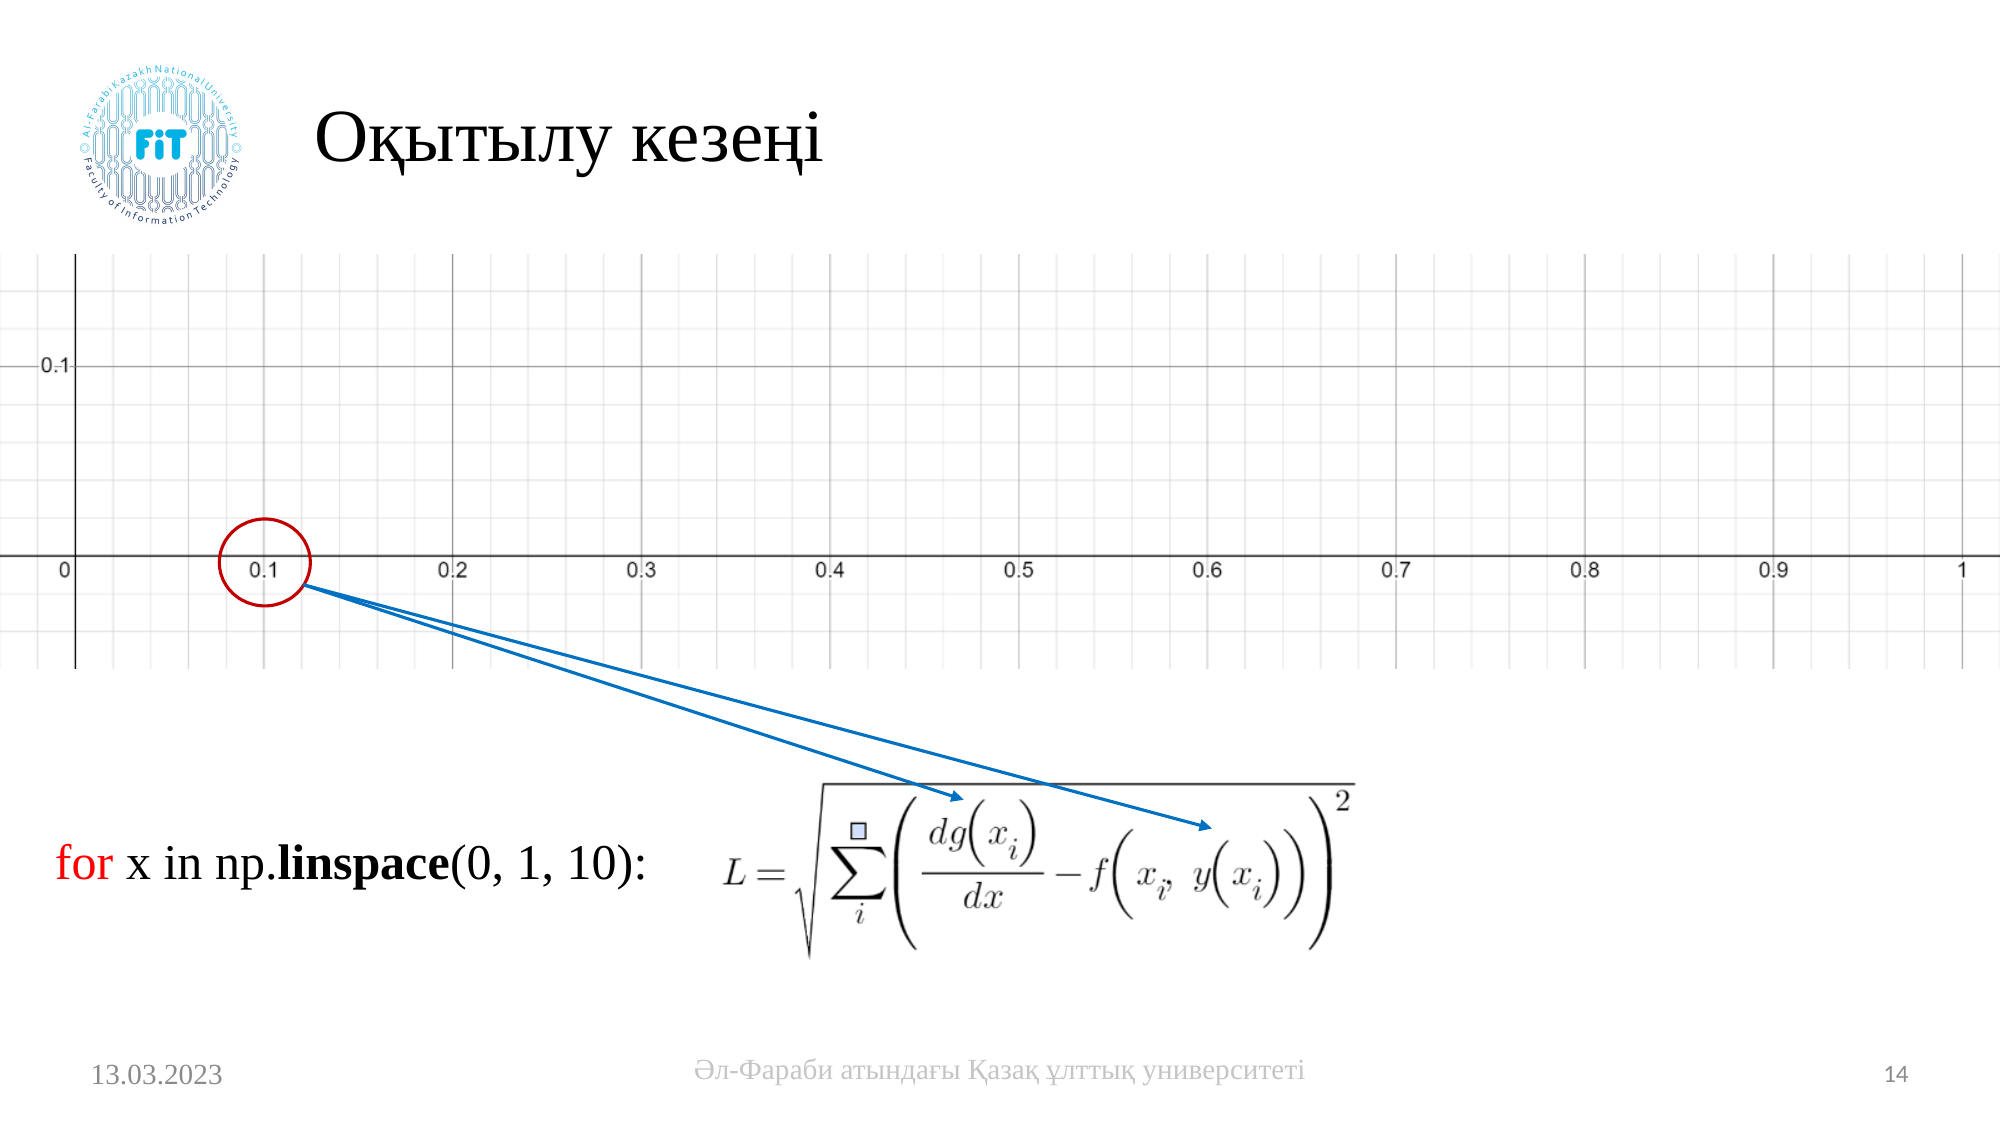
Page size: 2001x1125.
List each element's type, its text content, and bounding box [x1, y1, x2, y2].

footer Әл-Фараби атындағы Қазақ ұлттық университеті [662, 1042, 1338, 1103]
picture [693, 773, 1426, 966]
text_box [303, 584, 1212, 829]
slide_number 14 [1477, 1042, 1924, 1103]
picture [75, 59, 246, 232]
title Оқытылу кезеңі [299, 51, 1878, 223]
picture [0, 254, 2000, 669]
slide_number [75, 1042, 523, 1103]
list for x in np.linspace(0, 1, 10): [39, 828, 693, 912]
